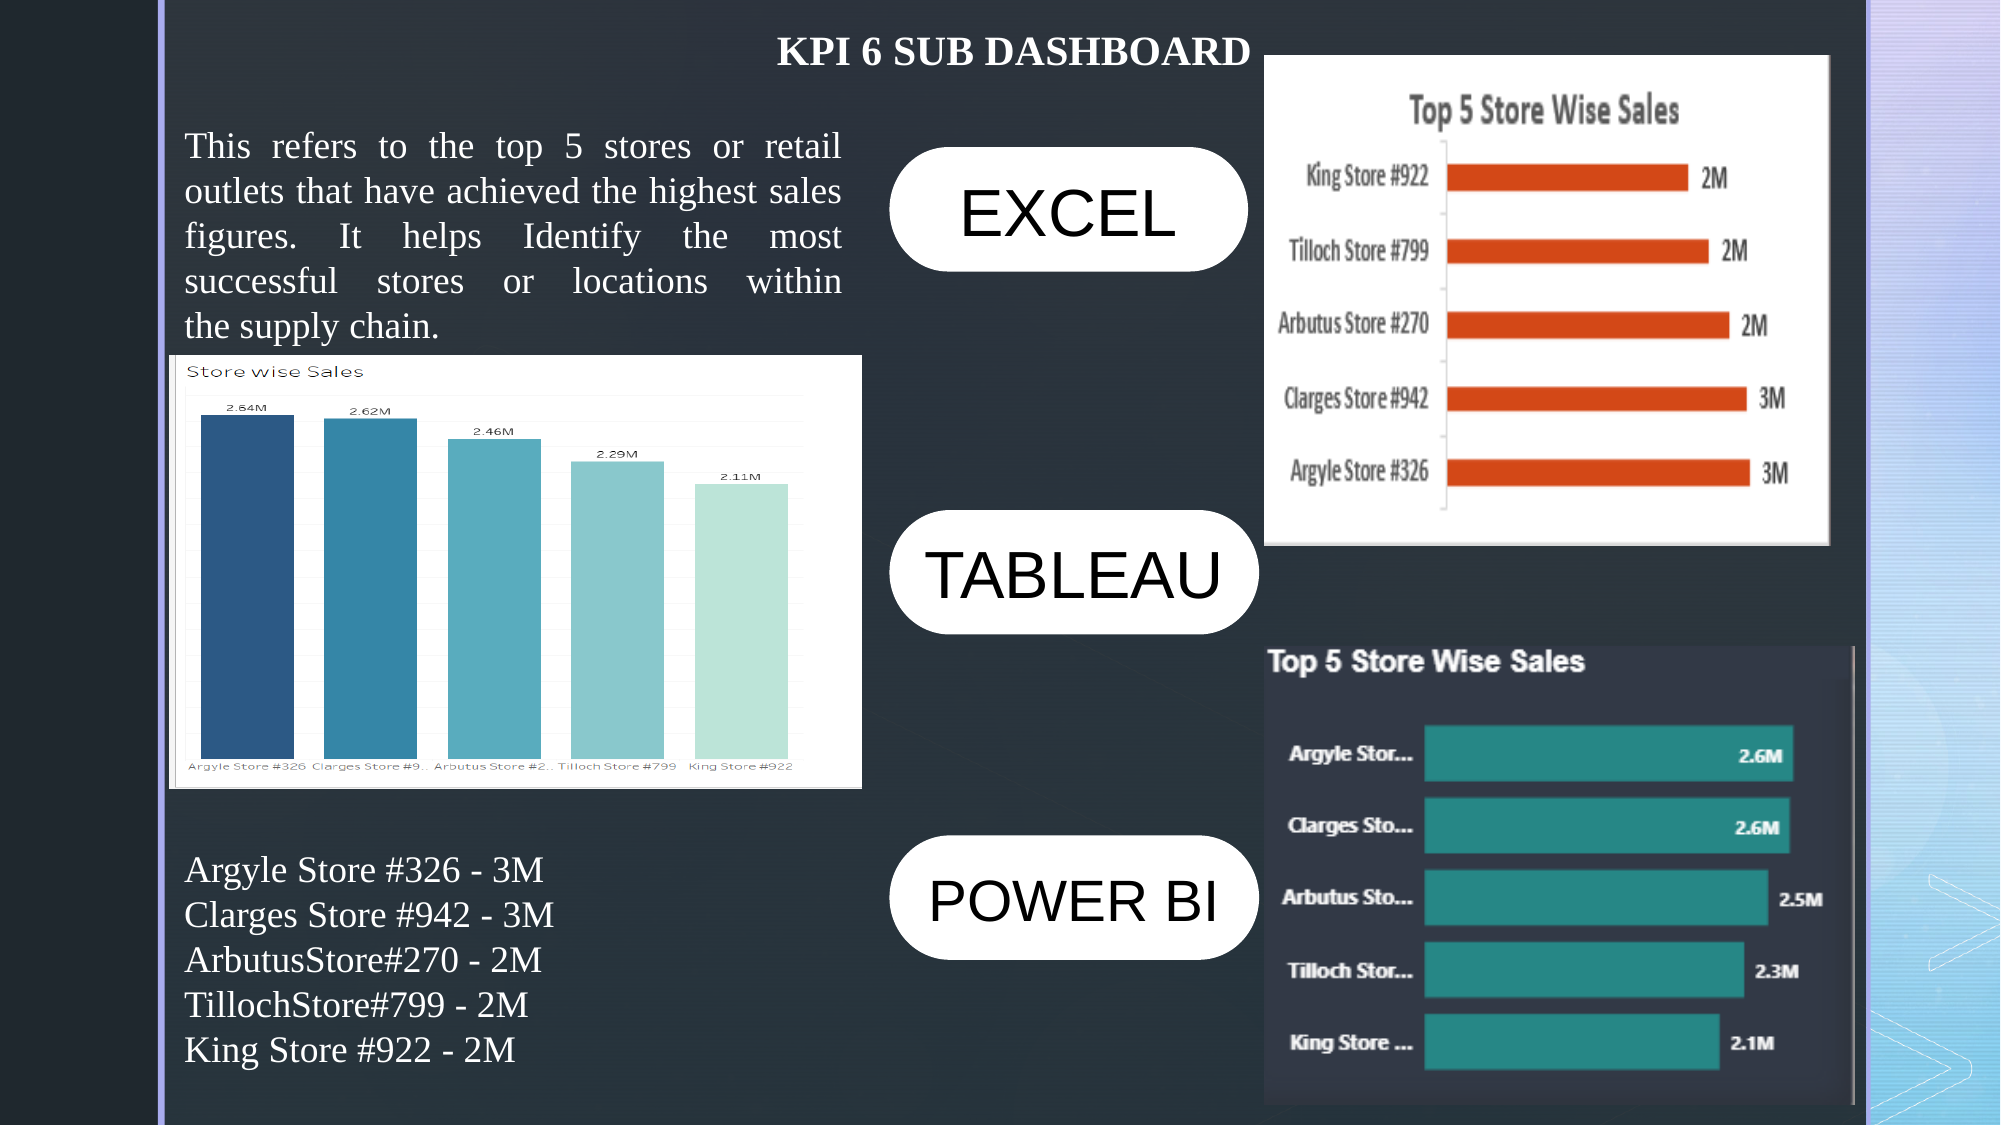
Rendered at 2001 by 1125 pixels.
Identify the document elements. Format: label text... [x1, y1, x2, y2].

text_box Argyle Store #326 - 3M Clarges Store #942 - 3M ArbutusStore#270 - 2M TillochStore#799 - 2M King Store #922 - 2M [169, 837, 759, 1077]
picture [1871, 0, 2001, 1125]
text_box KPI 6 SUB DASHBOARD [514, 16, 1515, 82]
text_box POWER BI [889, 835, 1260, 960]
picture [169, 355, 862, 789]
text_box This refers to the top 5 stores or retail outlets that have achieved the highest sales figures. It helps Identify the most successful stores or locations within the supply chain. [169, 113, 858, 354]
picture [1264, 646, 1855, 1105]
picture [1264, 55, 1831, 546]
text_box TABLEAU [889, 510, 1260, 635]
text_box EXCEL [889, 147, 1249, 272]
